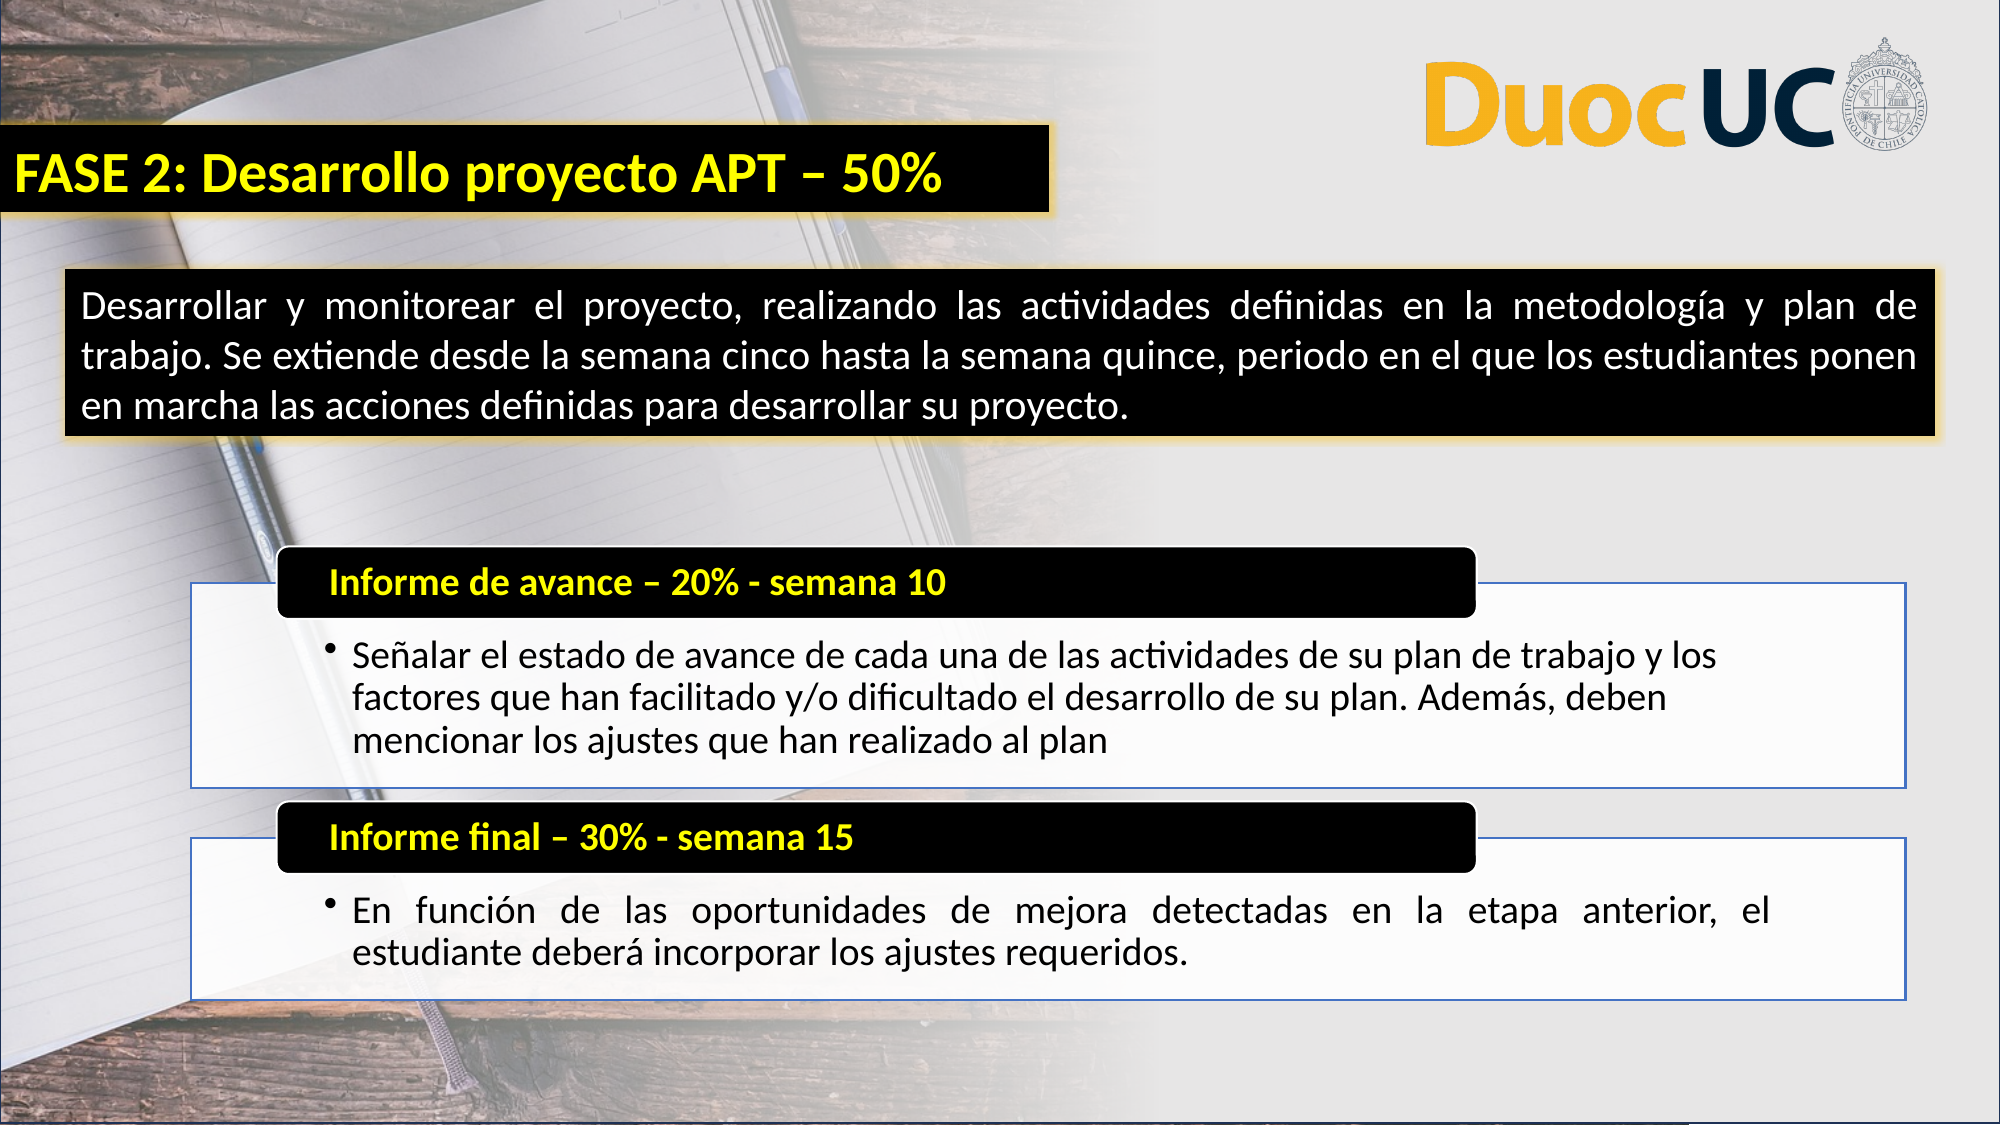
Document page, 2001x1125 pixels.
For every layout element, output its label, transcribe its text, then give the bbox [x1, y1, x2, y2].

picture [0, 0, 1934, 1125]
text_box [190, 541, 1906, 1006]
text_box [1689, 0, 2000, 1124]
text_box Desarrollar y monitorear el proyecto, realizando las actividades definidas en la metodología y plan de trabajo. Se extiende desde la semana cinco hasta la semana quince, periodo en el que los estudiantes ponen en marcha las acciones definidas para desarrollar su proyecto. [1689, 269, 1935, 436]
